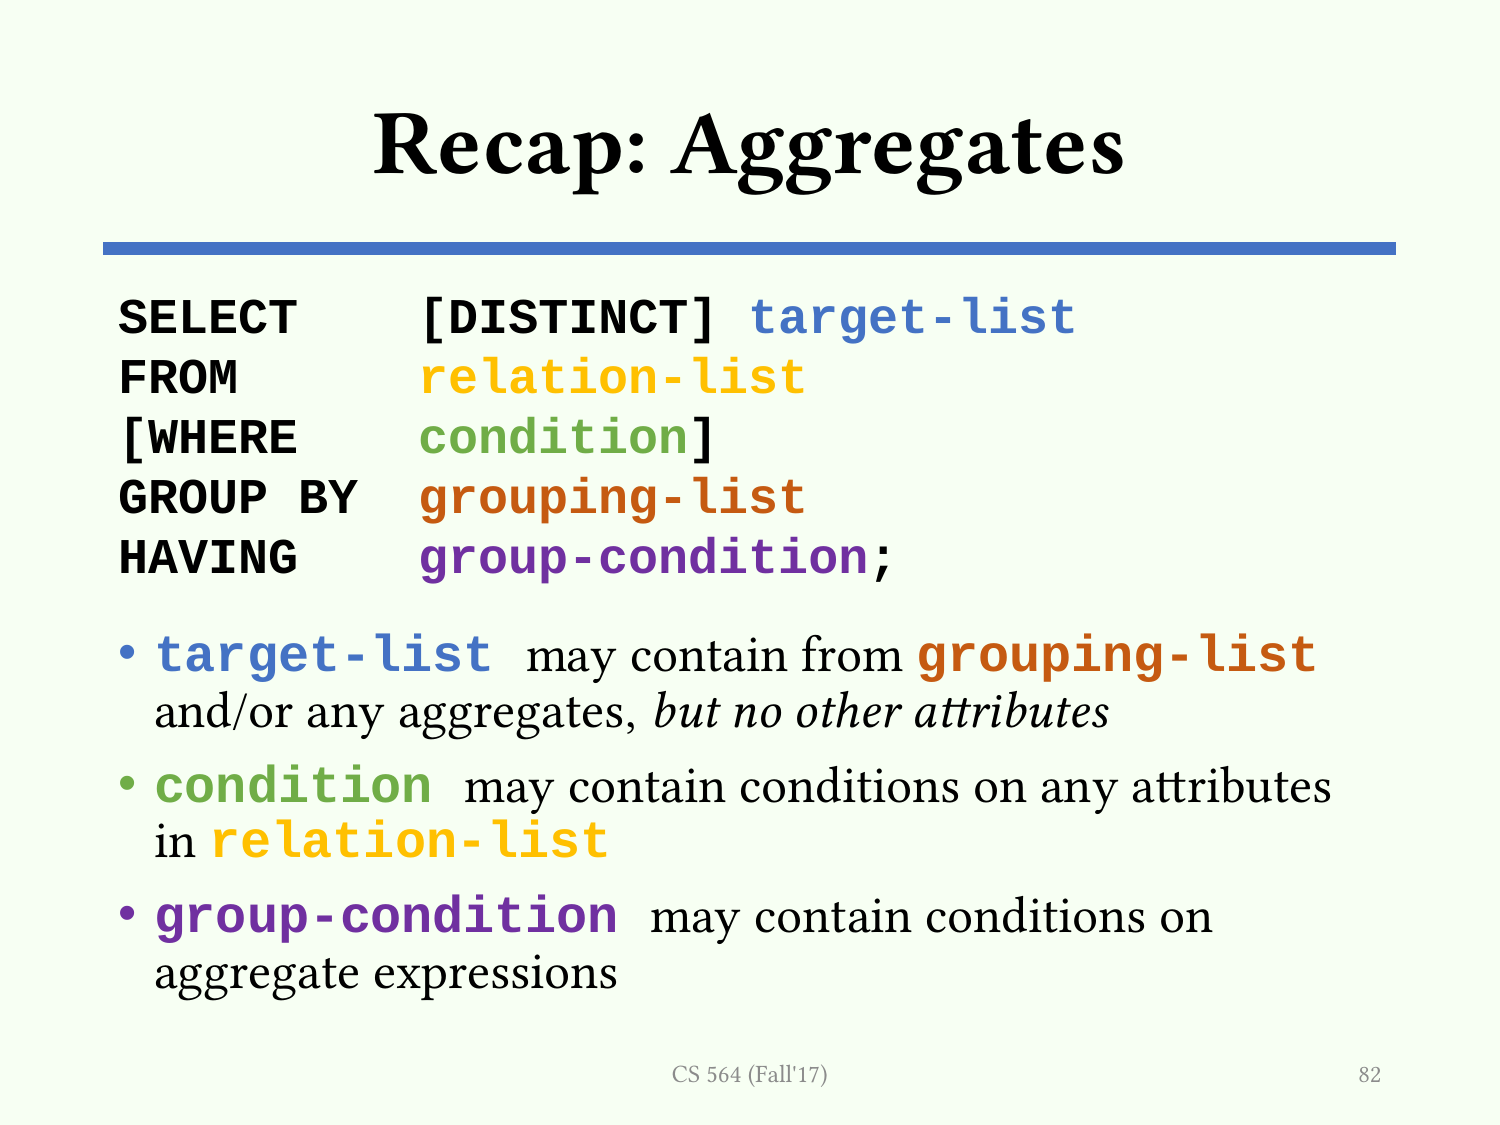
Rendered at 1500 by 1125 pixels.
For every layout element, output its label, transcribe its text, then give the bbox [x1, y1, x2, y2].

list target-list may contain from grouping-list and/or any aggregates, but no other attributes condition may contain conditions on any attributes in relation-list group-condition may contain conditions on aggregate expressions [103, 619, 1397, 1014]
text_box SELECT [DISTINCT] target-list FROM relation-list [WHERE condition] GROUP BY grouping-list HAVING group-condition; [103, 276, 1397, 597]
footer CS 564 (Fall'17) [496, 1042, 1004, 1103]
title Recap: Aggregates [103, 35, 1397, 253]
slide_number 82 [1059, 1042, 1397, 1103]
